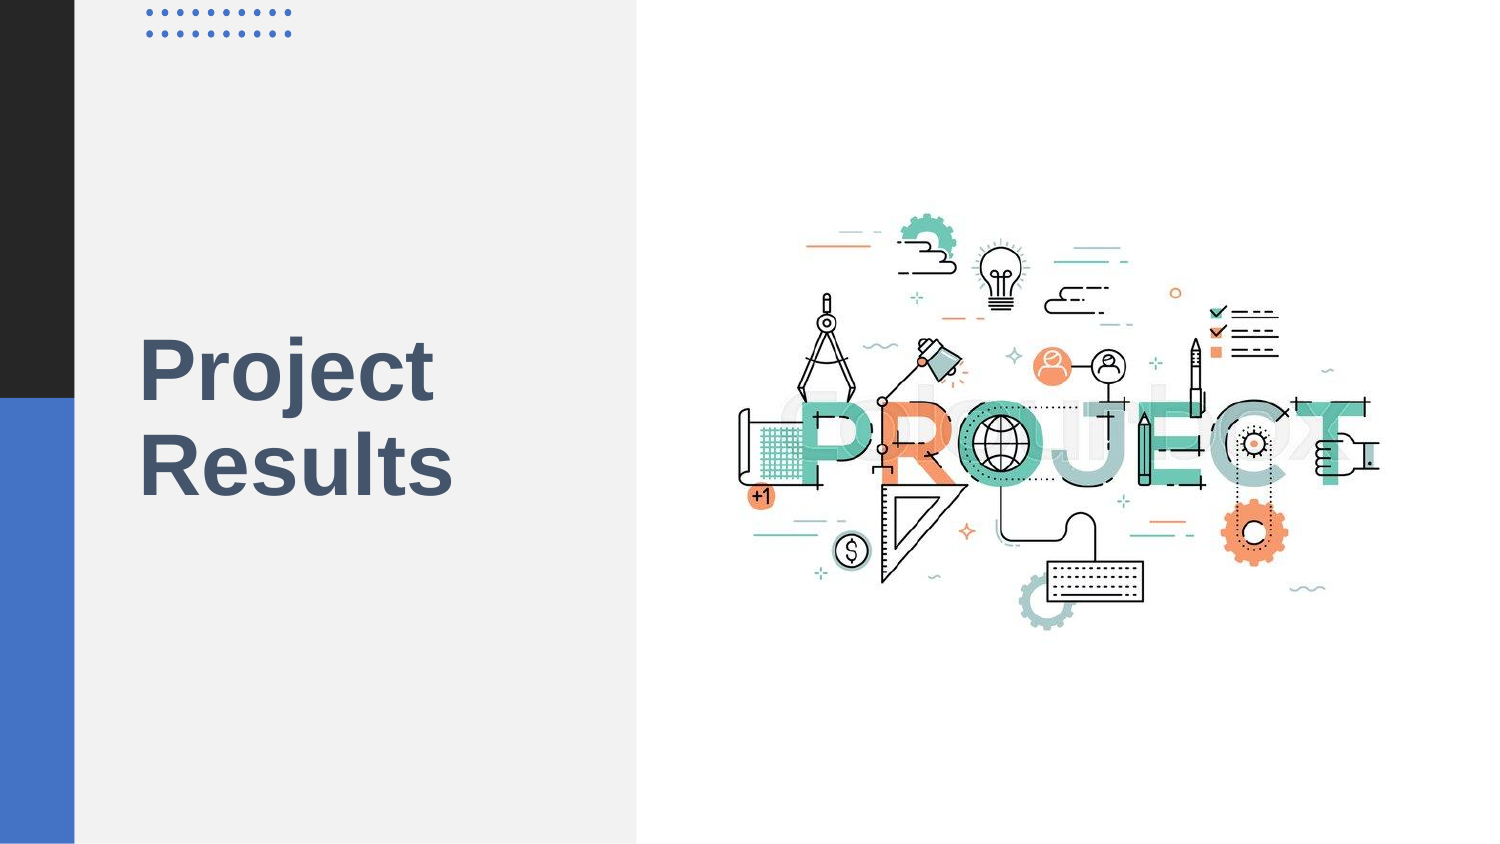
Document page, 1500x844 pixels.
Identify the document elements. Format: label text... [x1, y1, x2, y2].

text_box [0, 397, 74, 844]
text_box [74, 0, 637, 844]
title Project Results [127, 141, 595, 520]
text_box [637, 0, 1500, 844]
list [691, 168, 1454, 678]
text_box [0, 0, 74, 397]
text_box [145, 8, 292, 38]
